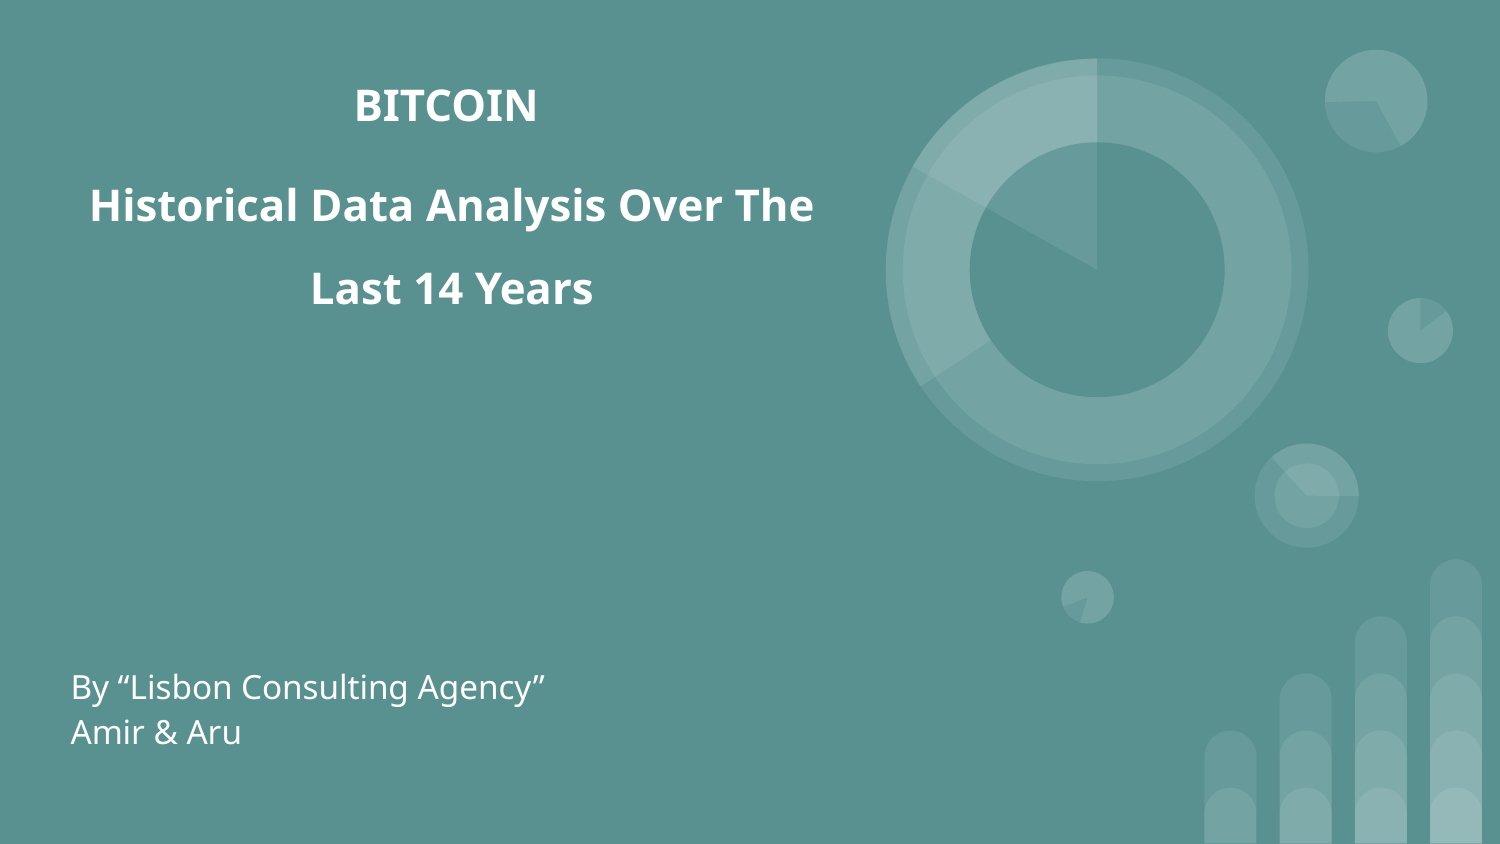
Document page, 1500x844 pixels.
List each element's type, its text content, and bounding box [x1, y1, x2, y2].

title BITCOIN Historical Data Analysis Over The Last 14 Years [0, 22, 837, 465]
subtitle By “Lisbon Consulting Agency” Amir & Aru [55, 649, 837, 807]
